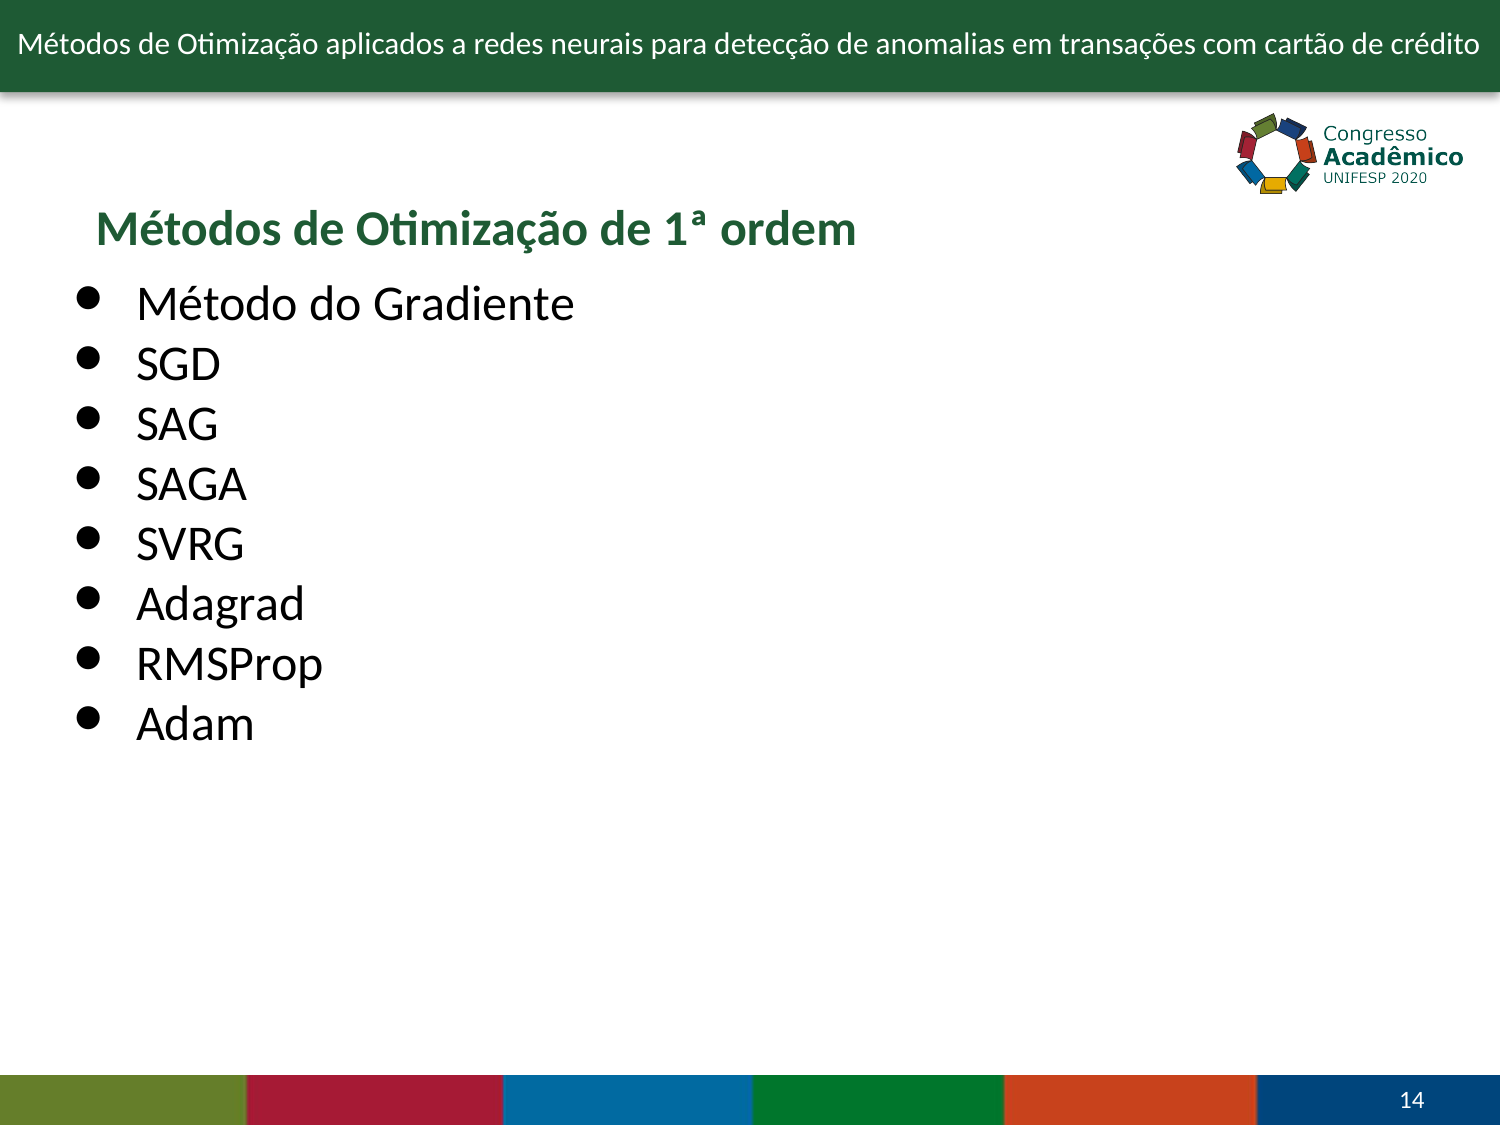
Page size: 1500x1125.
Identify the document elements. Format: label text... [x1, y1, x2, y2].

text_box Métodos de Otimização de 1ª ordem [0, 187, 953, 263]
picture [0, 1075, 503, 1125]
text_box Métodos de Otimização aplicados a redes neurais para detecção de anomalias em transações com cartão de crédito [0, 15, 1500, 68]
text_box Método do Gradiente SGD SAG SAGA SVRG Adagrad RMSProp Adam [46, 262, 1455, 758]
picture [753, 1075, 1500, 1125]
picture [1236, 113, 1463, 194]
